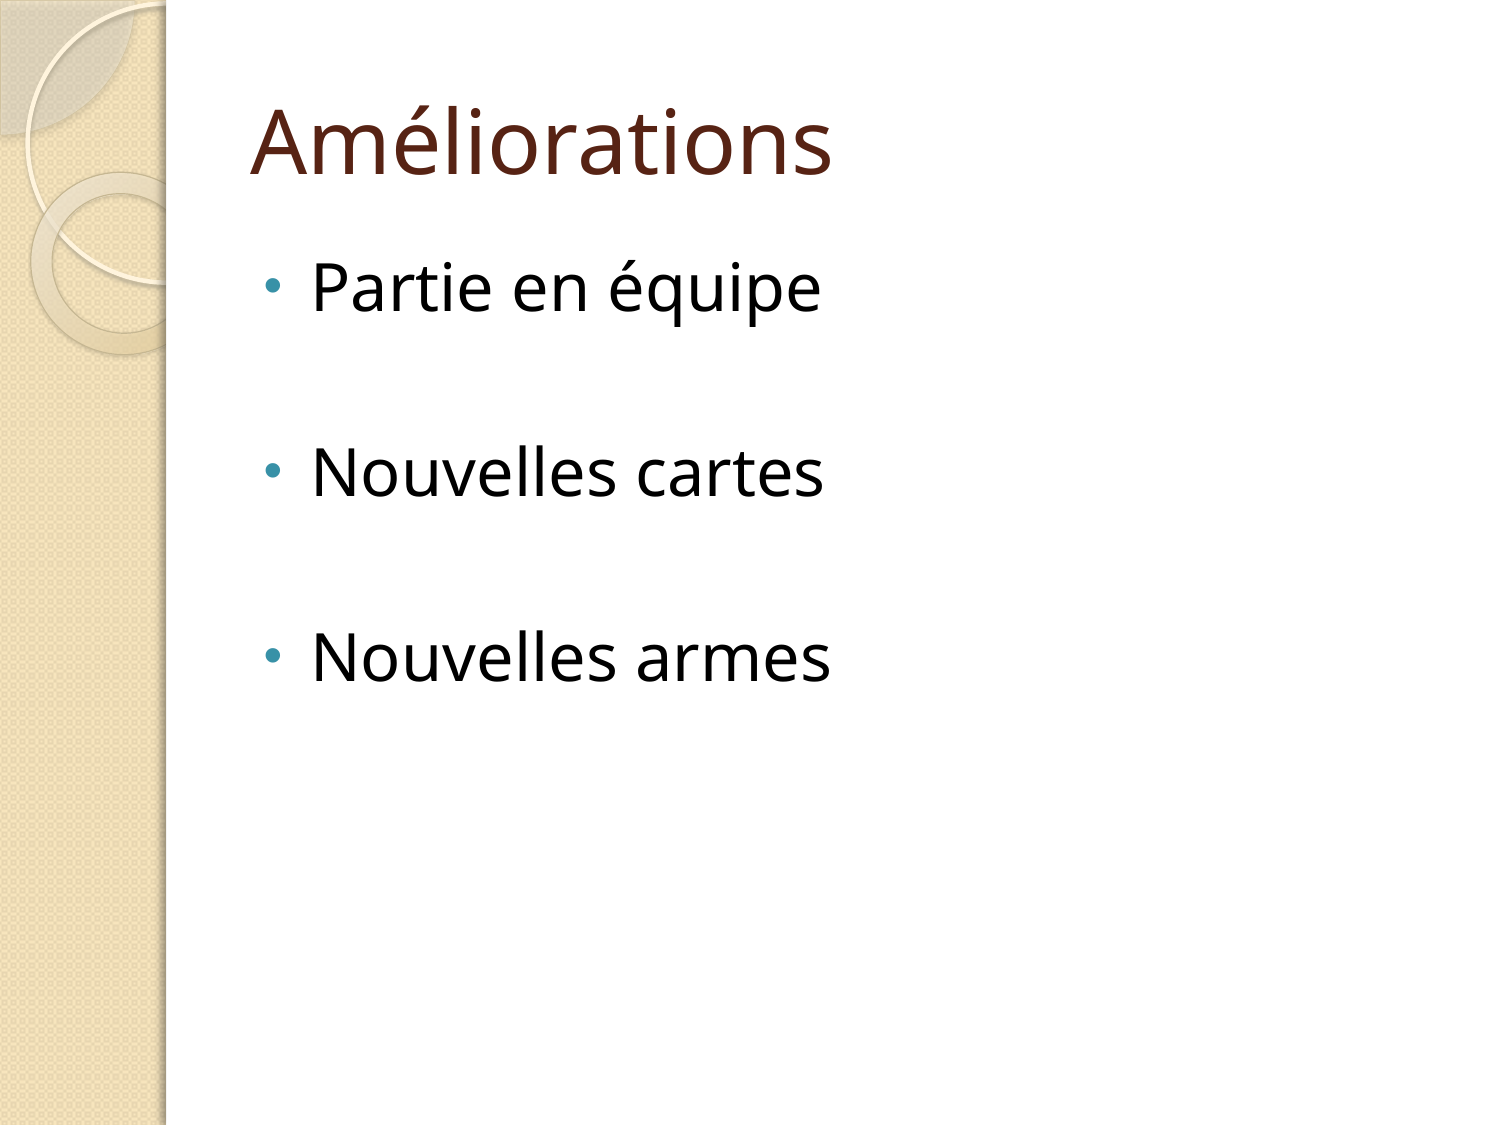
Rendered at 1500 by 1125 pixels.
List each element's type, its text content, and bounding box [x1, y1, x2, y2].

list Partie en équipe Nouvelles cartes Nouvelles armes [235, 237, 1466, 1025]
title Améliorations [235, 45, 1466, 233]
